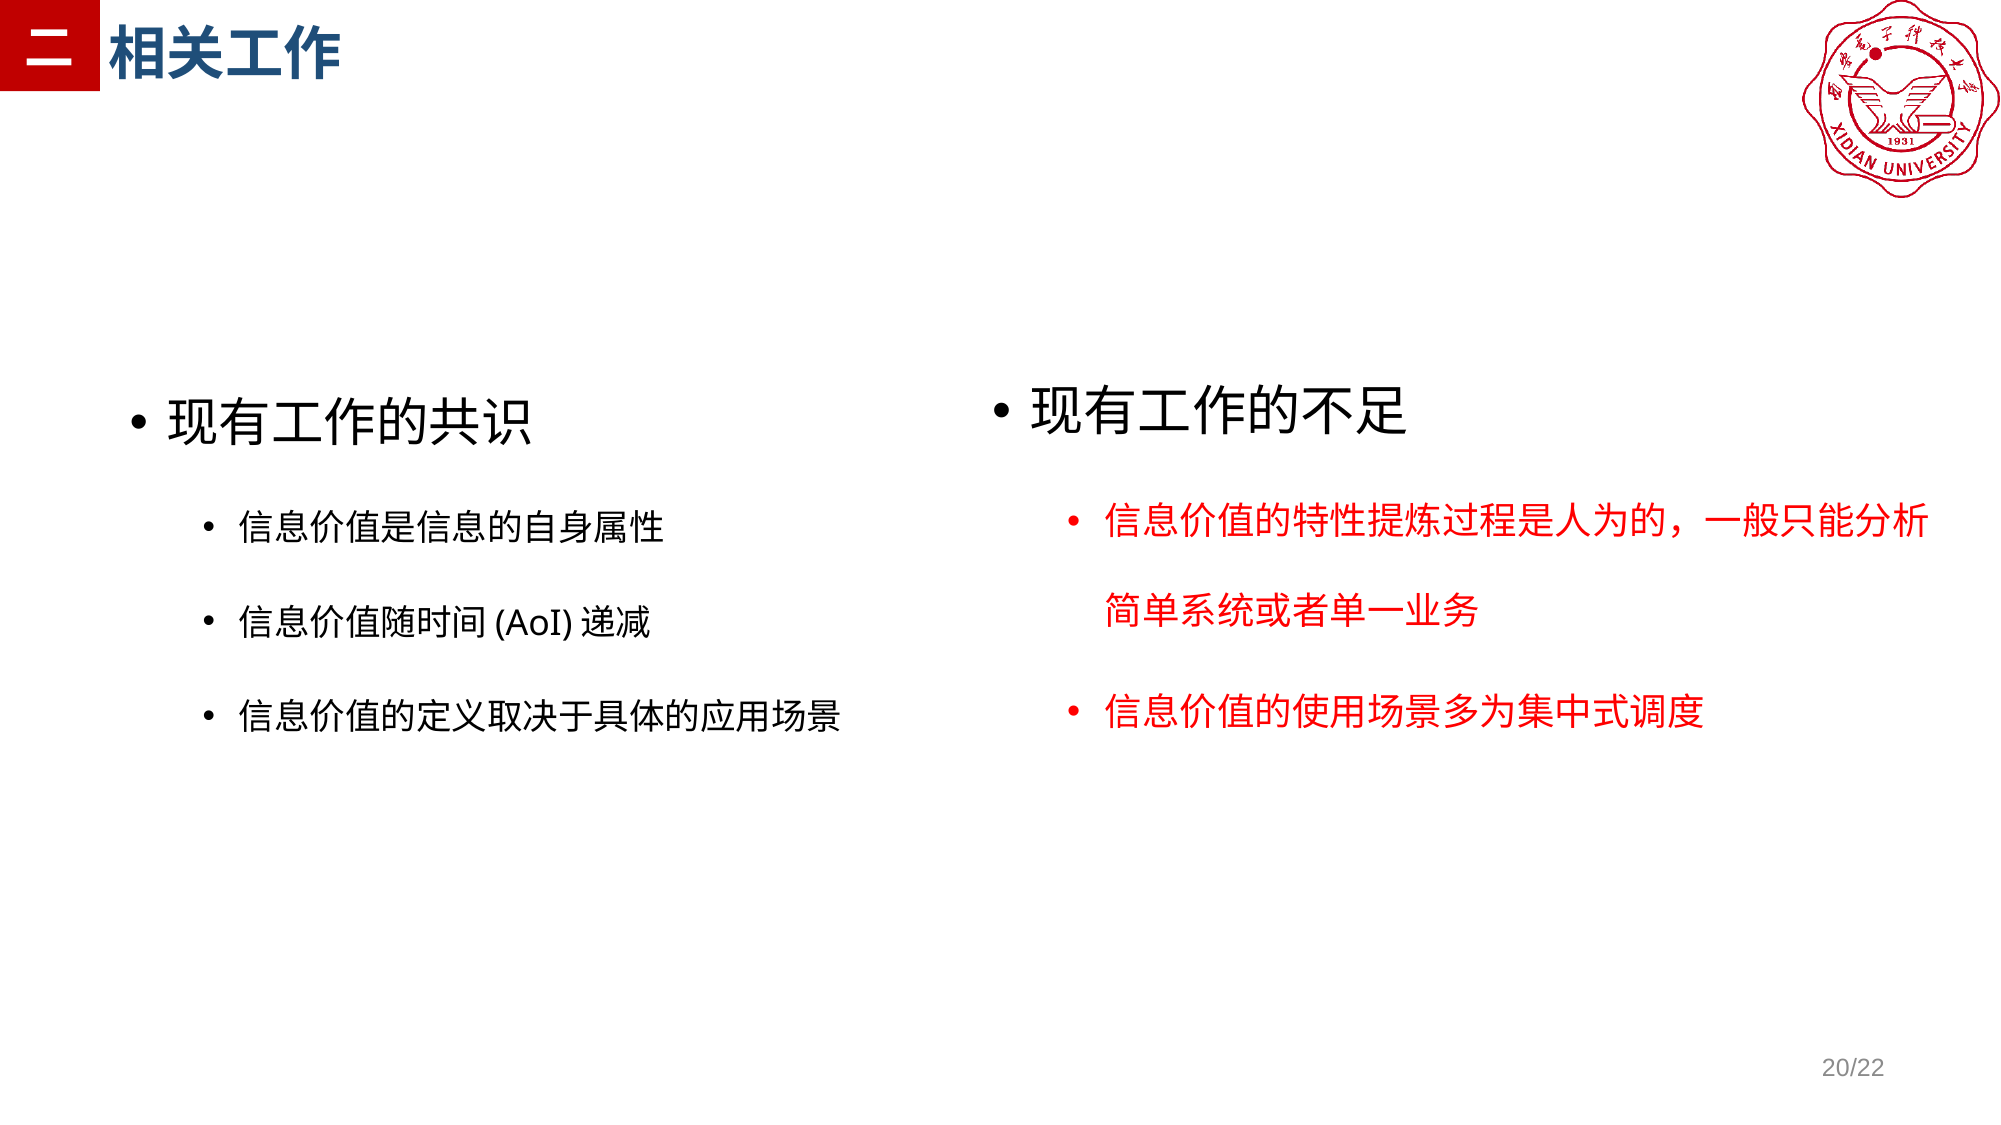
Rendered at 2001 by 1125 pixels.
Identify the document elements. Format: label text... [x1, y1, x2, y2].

text_box 现有工作的共识 信息价值是信息的自身属性 信息价值随时间(AoI)递减 信息价值的定义取决于具体的应用场景 [114, 388, 996, 746]
text_box 现有工作的不足 信息价值的特性提炼过程是人为的，一般只能分析简单系统或者单一业务 信息价值的使用场景多为集中式调度 [977, 376, 1978, 741]
picture [1802, 0, 2000, 198]
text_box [0, 0, 1000, 94]
slide_number 20/22 [1433, 1027, 1900, 1106]
